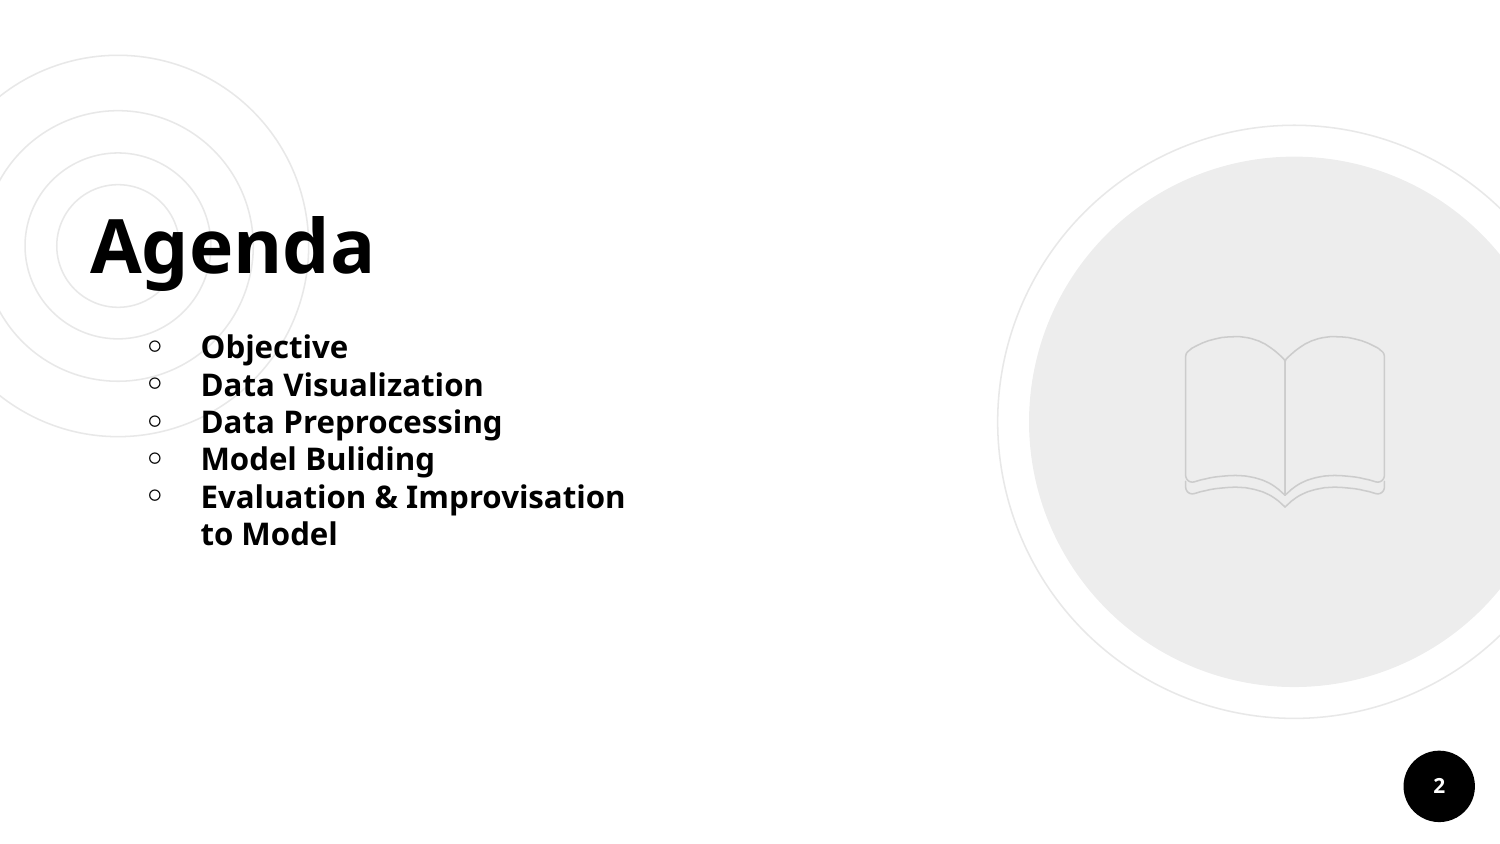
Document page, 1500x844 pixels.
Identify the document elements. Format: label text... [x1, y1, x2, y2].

title Agenda [75, 191, 932, 304]
slide_number ‹#› [1403, 750, 1475, 823]
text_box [1185, 336, 1385, 508]
list Objective Data Visualization Data Preprocessing Model Buliding Evaluation & Improvisation to Model [110, 312, 663, 725]
